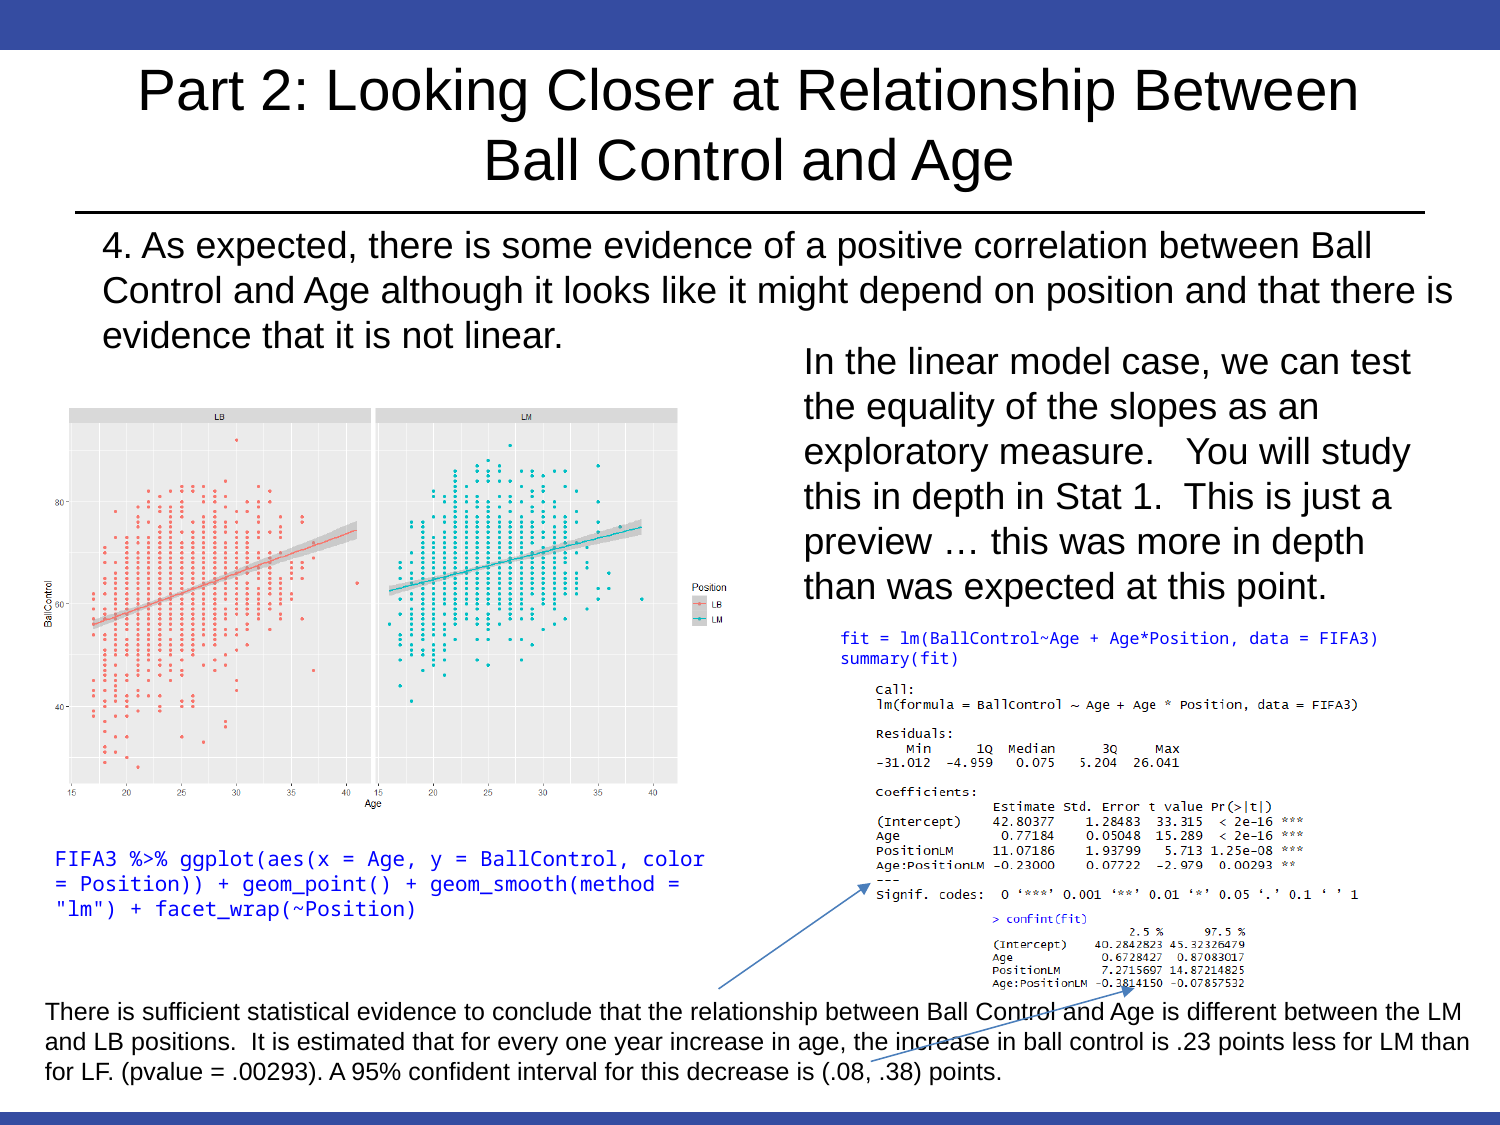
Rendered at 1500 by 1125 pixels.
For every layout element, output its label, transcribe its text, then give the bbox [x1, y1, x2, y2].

picture [987, 911, 1248, 990]
text_box In the linear model case, we can test the equality of the slopes as an exploratory measure. You will study this in depth in Stat 1. This is just a preview … this was more in depth than was expected at this point. [788, 329, 1446, 615]
picture [38, 403, 736, 814]
picture [869, 677, 1365, 907]
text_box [870, 988, 1135, 1062]
text_box 4. As expected, there is some evidence of a positive correlation between Ball Control and Age although it looks like it might depend on position and that there is evidence that it is not linear. [87, 213, 1470, 364]
text_box There is sufficient statistical evidence to conclude that the relationship between Ball Control and Age is different between the LM and LB positions. It is estimated that for every one year increase in age, the increase in ball control is .23 points less for LM than for LF. (pvalue = .00293). A 95% confident interval for this decrease is (.08, .38) points. [29, 987, 1500, 1093]
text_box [718, 882, 872, 990]
text_box fit = lm(BallControl~Age + Age*Position, data = FIFA3) summary(fit) [840, 627, 1500, 668]
title Part 2: Looking Closer at Relationship Between Ball Control and Age [75, 28, 1425, 217]
text_box FIFA3 %>% ggplot(aes(x = Age, y = BallControl, color = Position)) + geom_point() + geom_smooth(method = "lm") + facet_wrap(~Position) [54, 845, 719, 921]
